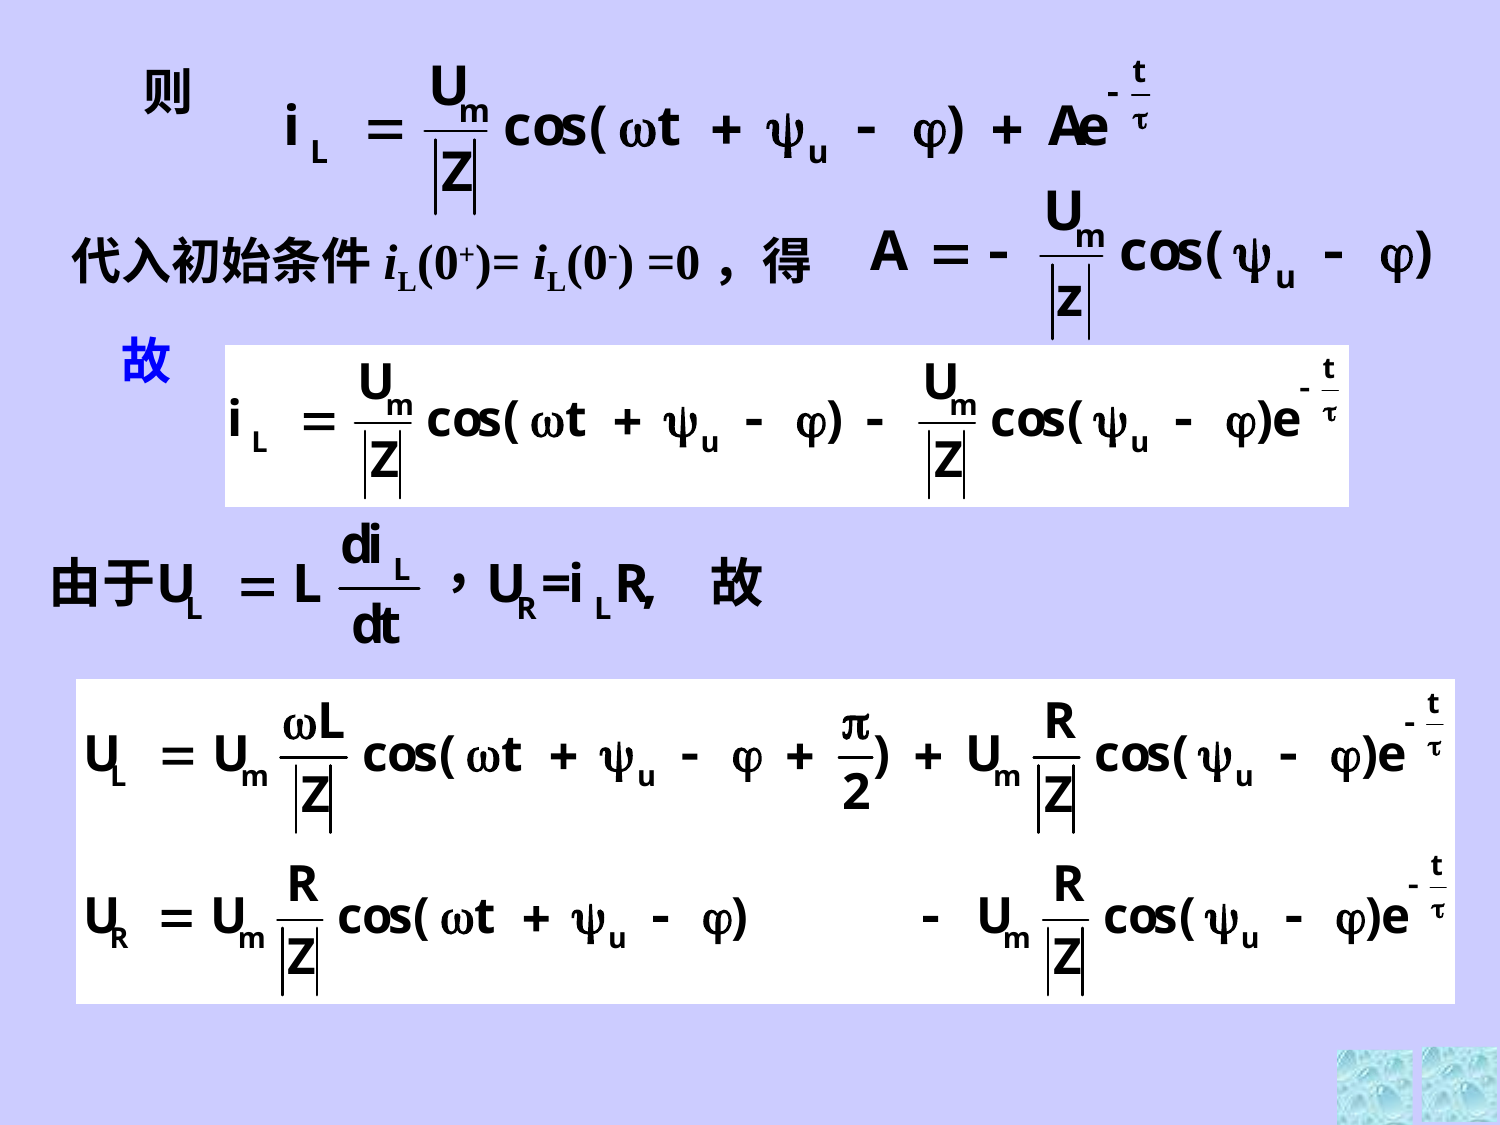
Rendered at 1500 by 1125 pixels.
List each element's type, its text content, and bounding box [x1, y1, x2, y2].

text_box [48, 505, 771, 656]
text_box 代入初始条件iL(0+)= iL(0-) =0，得 [57, 222, 828, 306]
text_box [1421, 1046, 1497, 1122]
text_box 则 [128, 53, 209, 128]
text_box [75, 841, 1455, 1005]
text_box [224, 344, 1350, 508]
text_box [1337, 1049, 1413, 1125]
text_box 故 [106, 321, 187, 397]
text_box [75, 679, 1455, 841]
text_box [861, 169, 1443, 349]
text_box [280, 44, 1162, 224]
